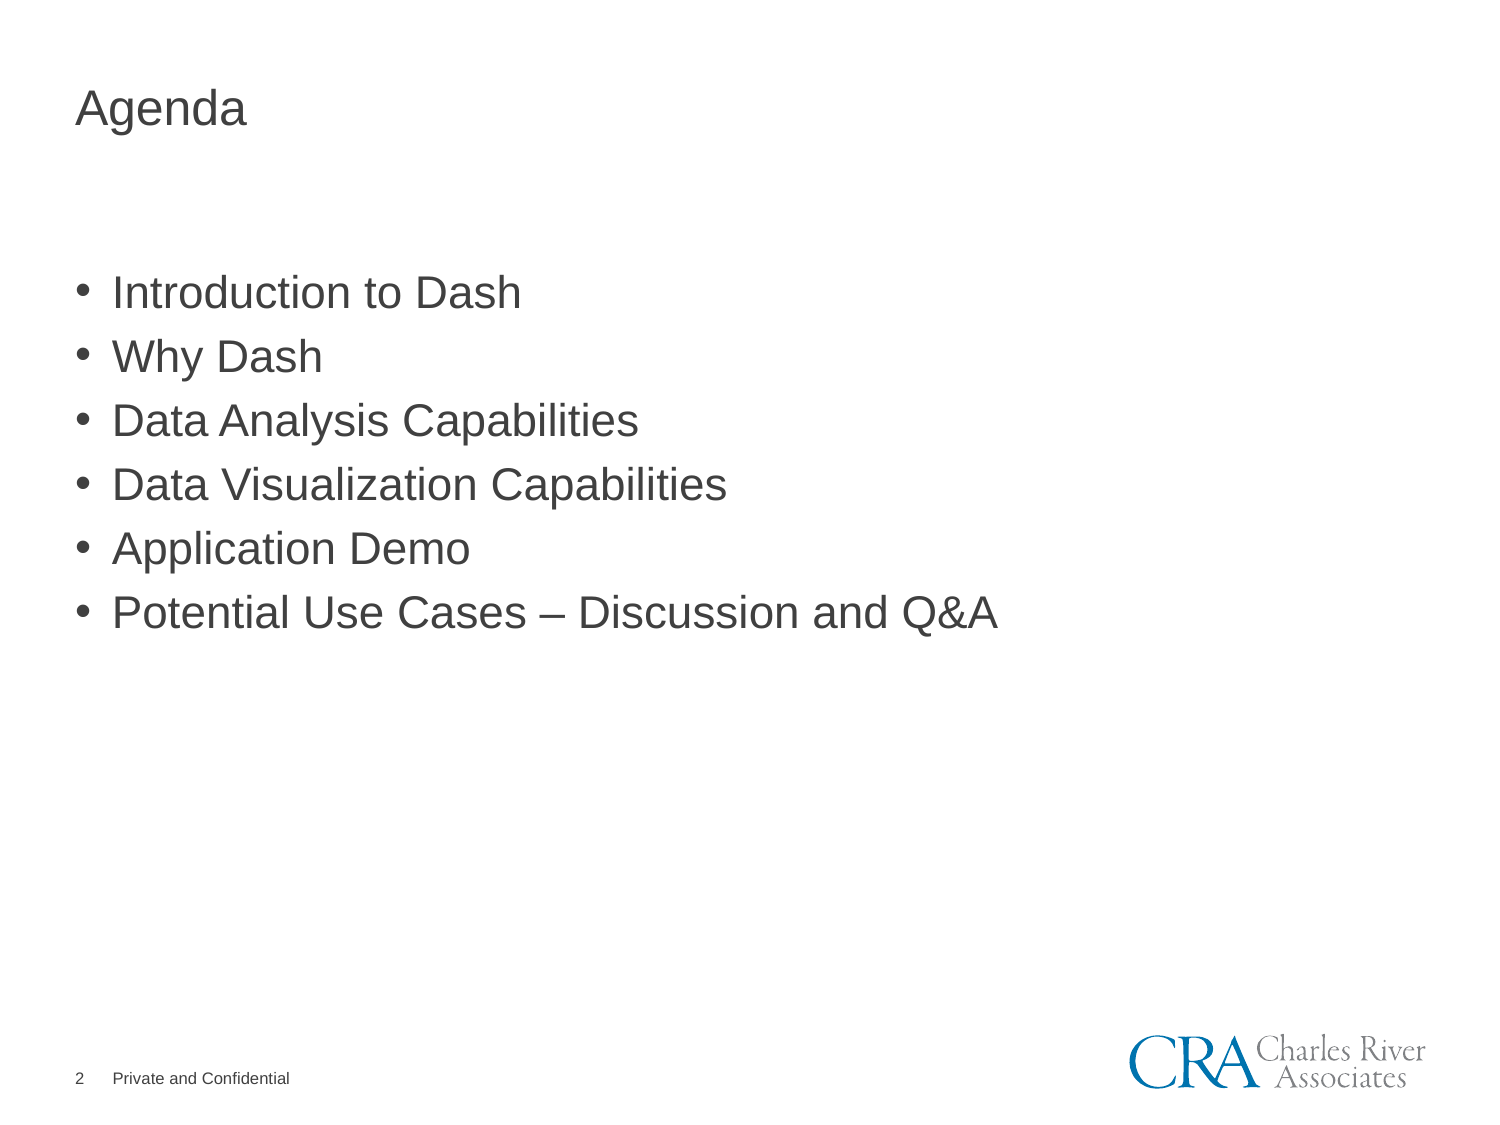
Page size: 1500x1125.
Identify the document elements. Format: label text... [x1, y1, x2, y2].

title Agenda [75, 75, 1425, 141]
slide_number 2 [75, 1051, 122, 1088]
list Introduction to Dash Why Dash Data Analysis Capabilities Data Visualization Capabilities Application Demo Potential Use Cases – Discussion and Q&A [75, 262, 1425, 938]
